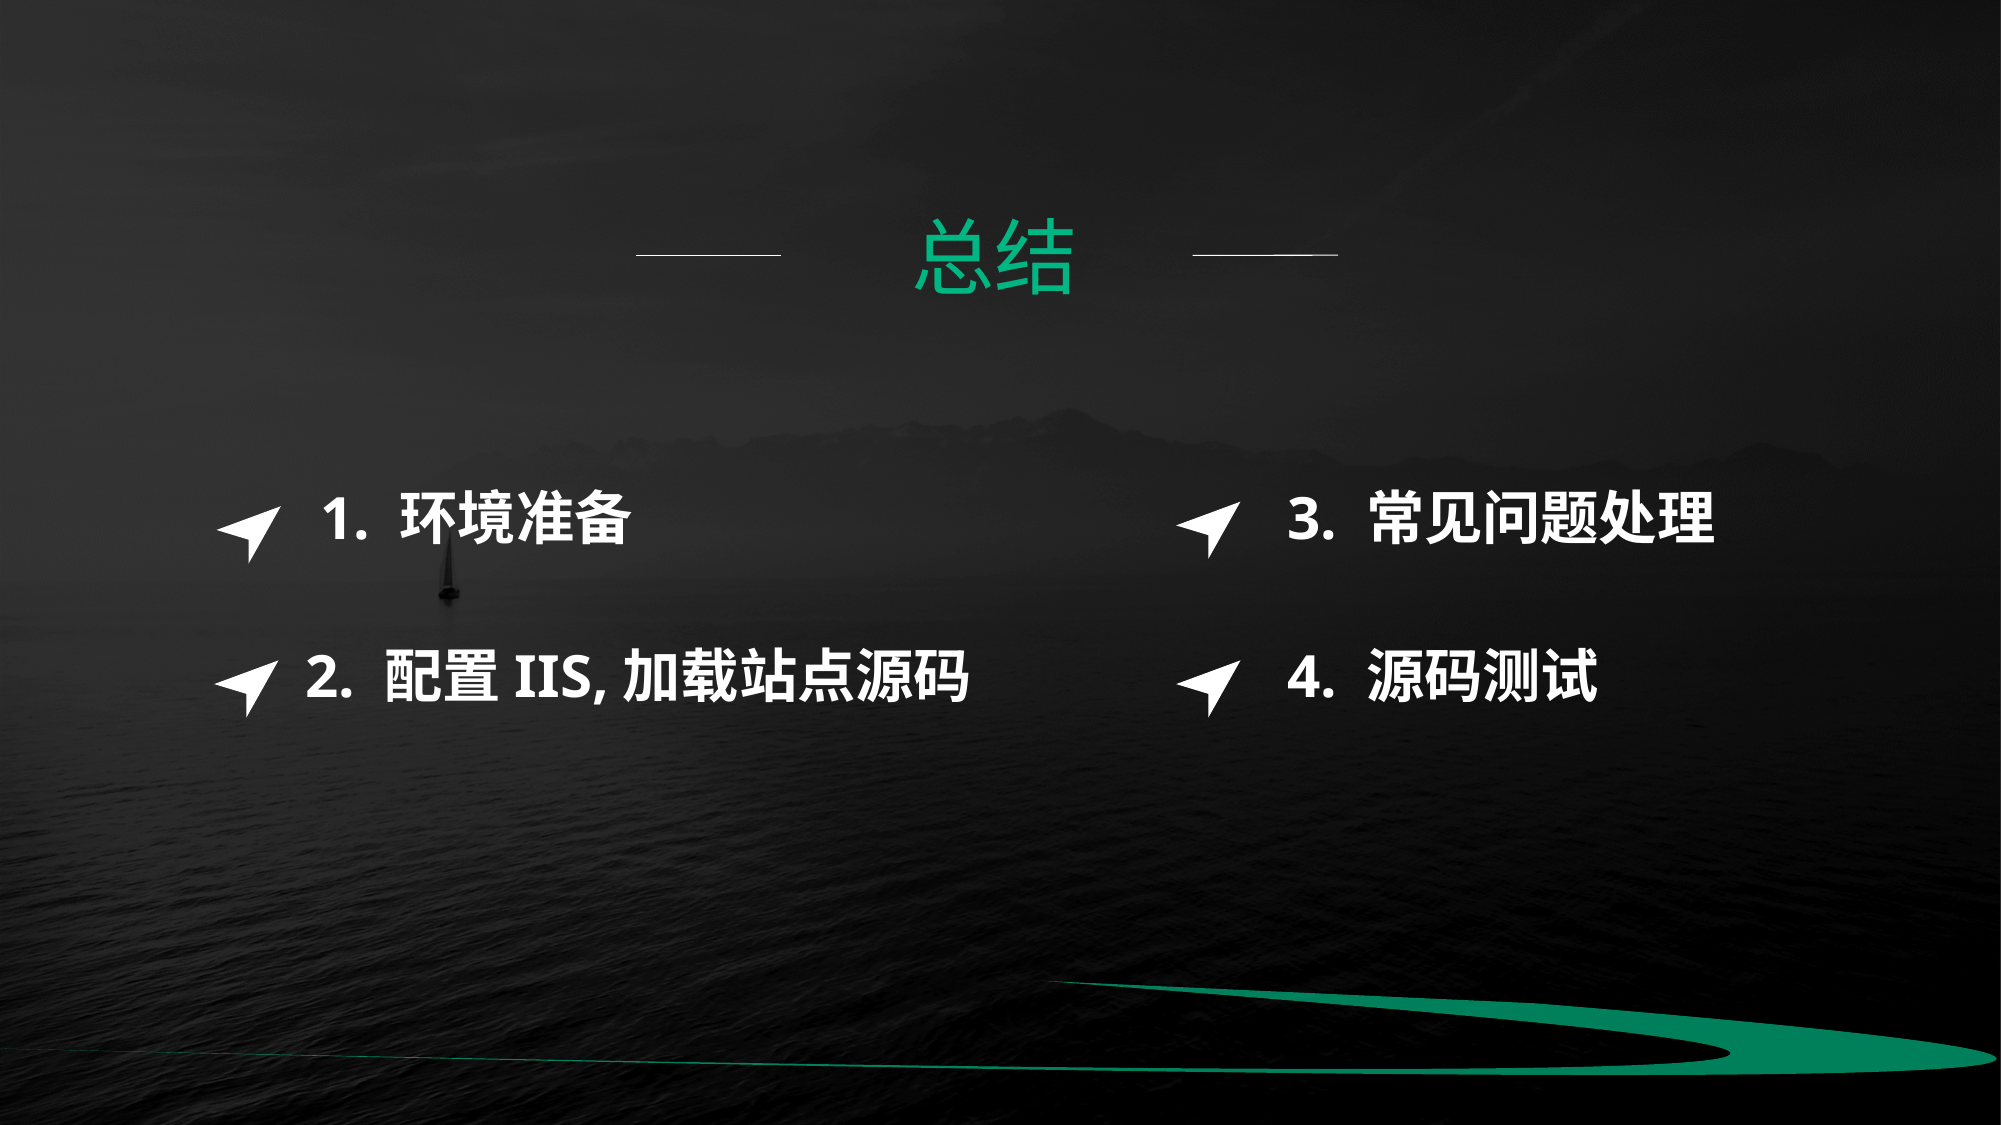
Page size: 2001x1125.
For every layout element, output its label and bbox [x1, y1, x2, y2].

text_box [635, 198, 1338, 315]
text_box [1176, 473, 1727, 718]
text_box [214, 473, 968, 718]
text_box [0, 979, 1998, 1077]
picture [0, 0, 2001, 1125]
